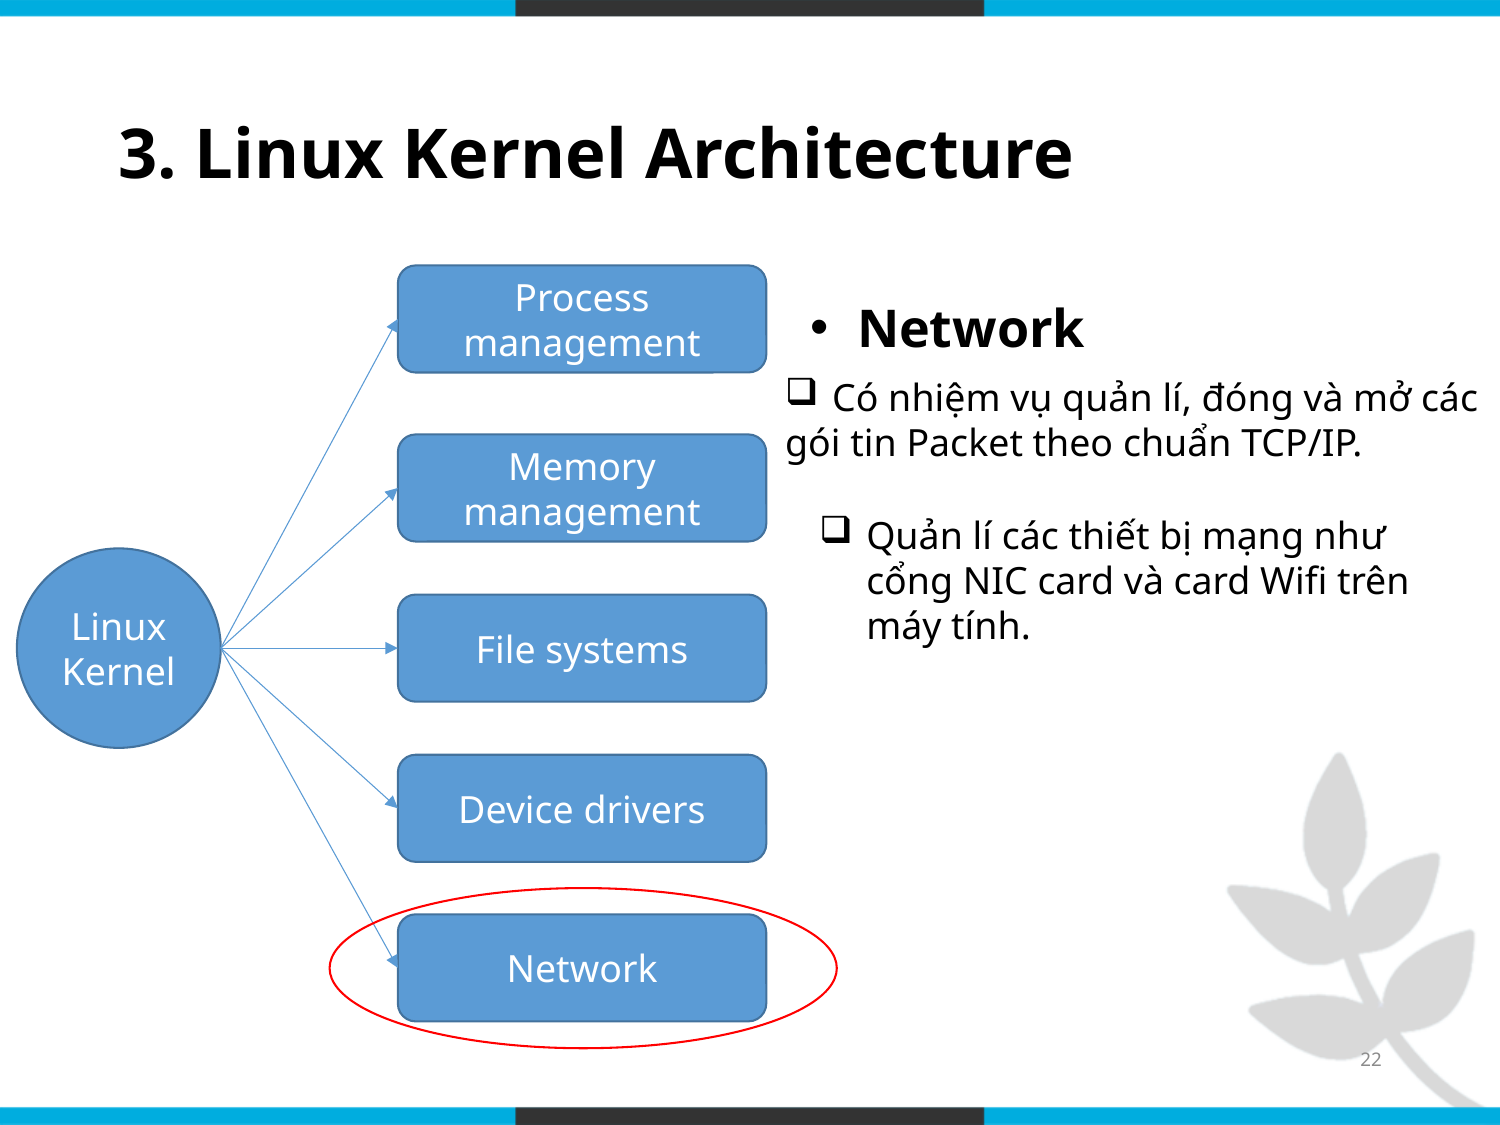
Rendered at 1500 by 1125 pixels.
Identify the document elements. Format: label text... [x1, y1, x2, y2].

text_box Network [795, 287, 1100, 365]
text_box Quản lí các thiết bị mạng như cổng NIC card và card Wifi trên máy tính. [804, 504, 1456, 700]
title 3. Linux Kernel Architecture [103, 48, 1397, 266]
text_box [220, 318, 398, 487]
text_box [220, 487, 398, 648]
text_box Memory management [398, 433, 768, 543]
text_box [328, 887, 838, 1050]
text_box Linux Kernel [15, 547, 220, 749]
text_box Process management [396, 264, 768, 374]
text_box Có nhiệm vụ quản lí, đóng và mở các gói tin Packet theo chuẩn TCP/IP. [770, 366, 1500, 472]
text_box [220, 648, 398, 968]
slide_number 22 [1059, 1030, 1397, 1091]
text_box Device drivers [398, 753, 768, 863]
picture [0, 0, 1500, 1125]
text_box File systems [398, 593, 768, 703]
